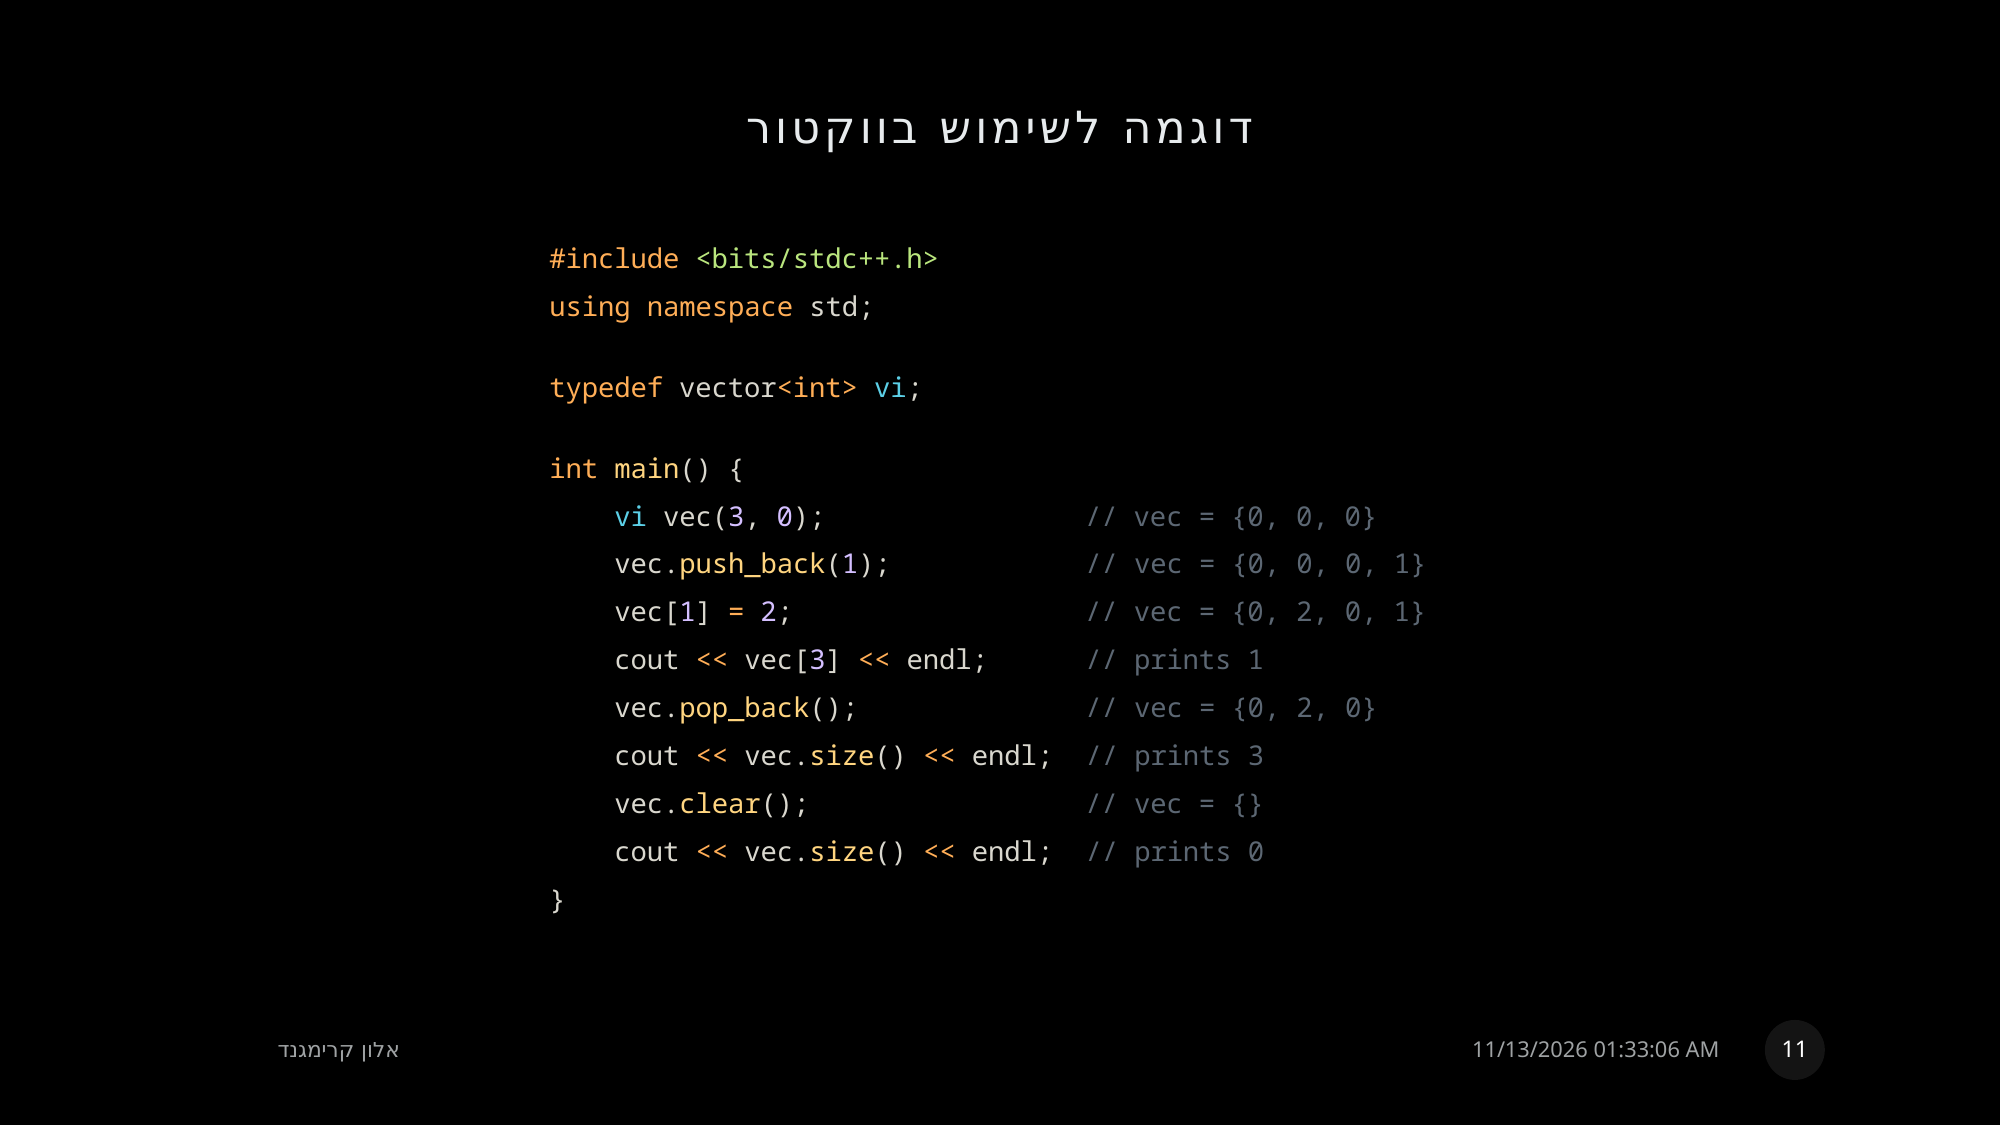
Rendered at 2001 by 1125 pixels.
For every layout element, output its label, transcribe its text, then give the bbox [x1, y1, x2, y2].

list #include <bits/stdc++.h> using namespace std; typedef vector<int> vi; int main() { vi vec(3, 0); // vec = {0, 0, 0} vec.push_back(1); // vec = {0, 0, 0, 1} vec[1] = 2; // vec = {0, 2, 0, 1} cout << vec[3] << endl; // prints 1 vec.pop_back(); // vec = {0, 2, 0} cout << vec.size() << endl; // prints 3 vec.clear(); // vec = {} cout << vec.size() << endl; // prints 0 } [534, 233, 1466, 942]
slide_number 11 [1764, 1019, 1825, 1080]
title דוגמה לשימוש בווקטור [261, 73, 1739, 186]
footer אלון קרימגנד [262, 1023, 1231, 1076]
slide_number 16 אוגוסט, 2022 [1283, 1023, 1735, 1077]
